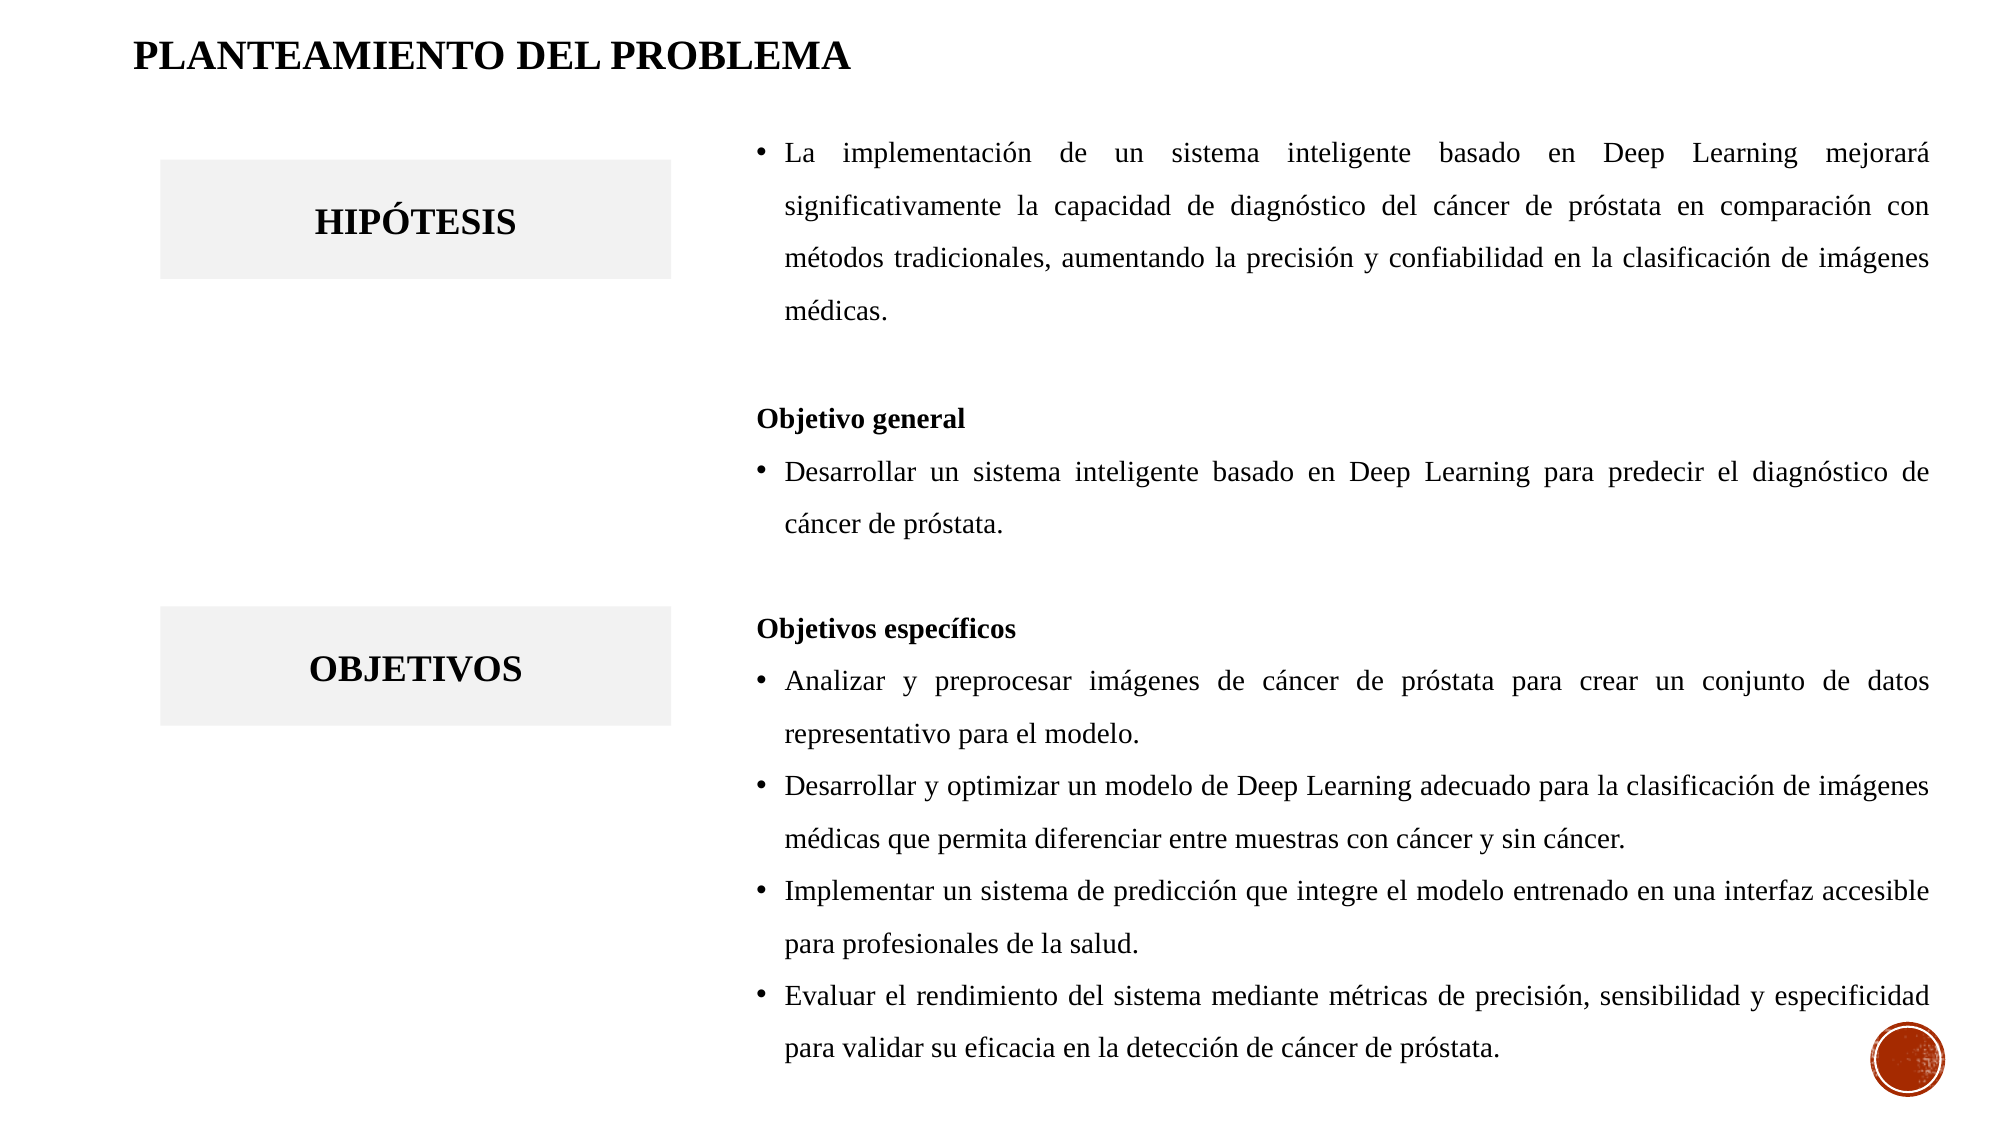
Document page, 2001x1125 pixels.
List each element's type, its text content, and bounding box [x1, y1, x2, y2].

text_box OBJETIVOS [159, 605, 672, 727]
text_box PLANTEAMIENTO DEL PROBLEMA [118, 20, 867, 85]
text_box La implementación de un sistema inteligente basado en Deep Learning mejorará significativamente la capacidad de diagnóstico del cáncer de próstata en comparación con métodos tradicionales, aumentando la precisión y confiabilidad en la clasificación de imágenes médicas. [741, 108, 1947, 334]
text_box Objetivo general Desarrollar un sistema inteligente basado en Deep Learning para predecir el diagnóstico de cáncer de próstata. Objetivos específicos Analizar y preprocesar imágenes de cáncer de próstata para crear un conjunto de datos representativo para el modelo. Desarrollar y optimizar un modelo de Deep Learning adecuado para la clasificación de imágenes médicas que permita diferenciar entre muestras con cáncer y sin cáncer. Implementar un sistema de predicción que integre el modelo entrenado en una interfaz accesible para profesionales de la salud. Evaluar el rendimiento del sistema mediante métricas de precisión, sensibilidad y especificidad para validar su eficacia en la detección de cáncer de próstata. [741, 374, 1947, 1072]
text_box HIPÓTESIS [159, 159, 672, 280]
